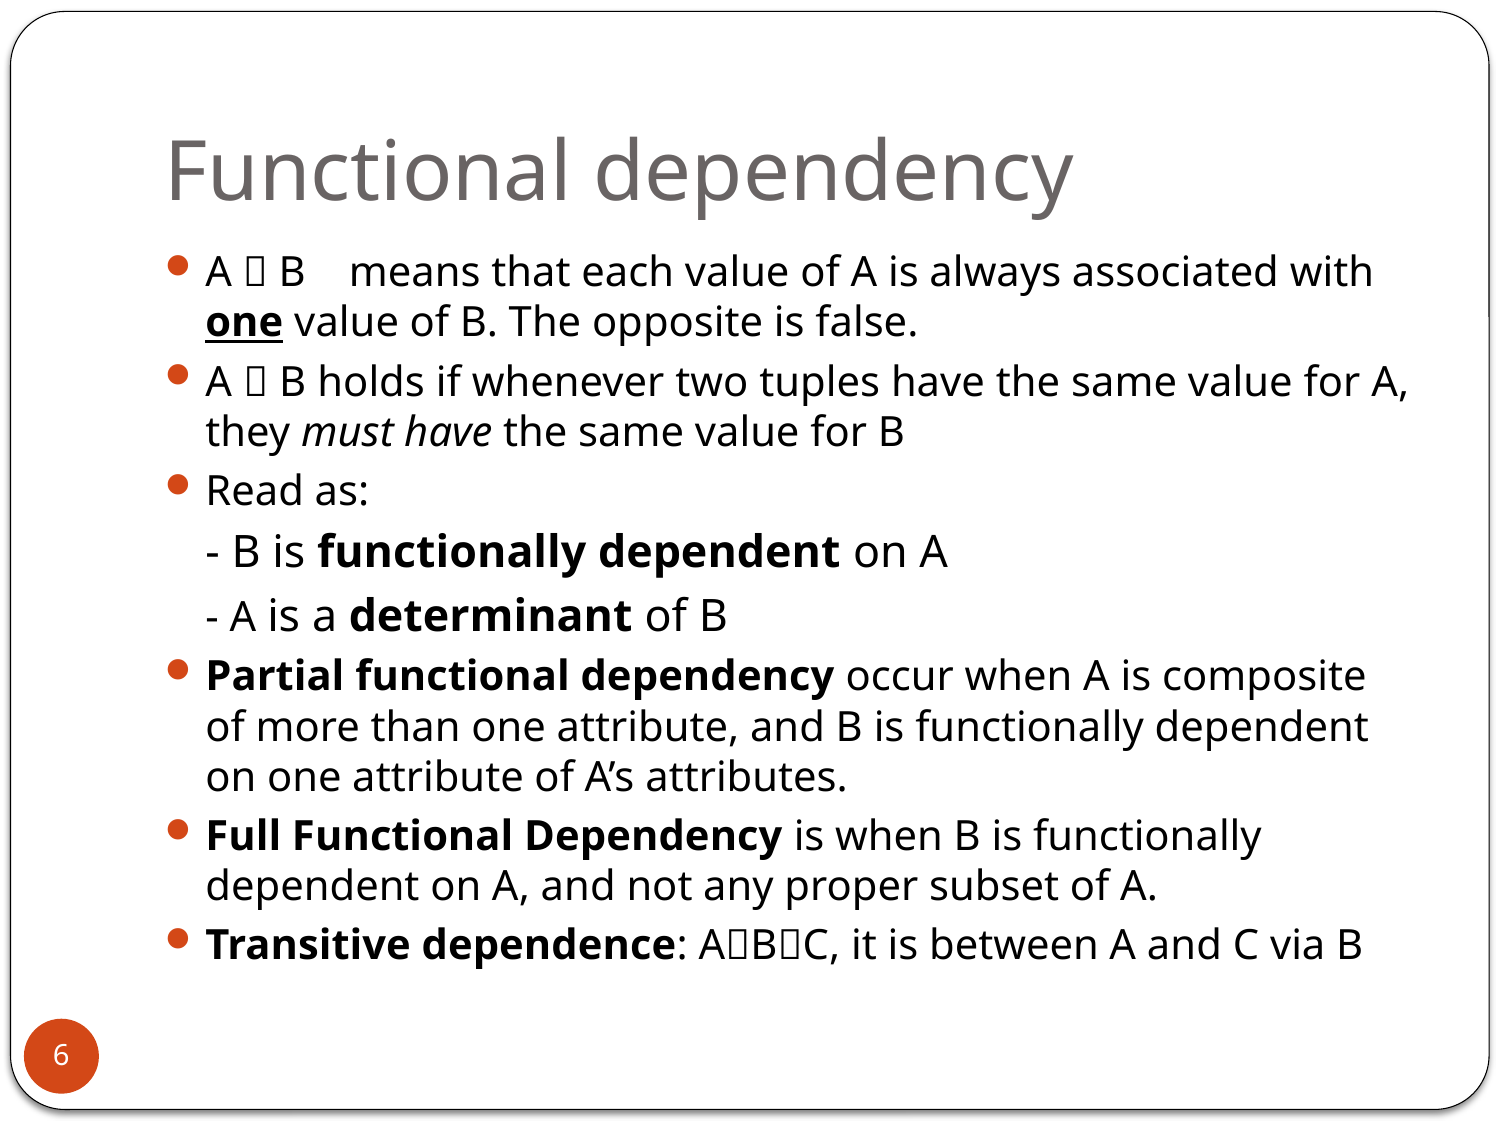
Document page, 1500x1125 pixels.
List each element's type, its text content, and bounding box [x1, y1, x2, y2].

list A  B means that each value of A is always associated with one value of B. The opposite is false. A  B holds if whenever two tuples have the same value for A, they must have the same value for B Read as: - B is functionally dependent on A - A is a determinant of B Partial functional dependency occur when A is composite of more than one attribute, and B is functionally dependent on one attribute of A’s attributes. Full Functional Dependency is when B is functionally dependent on A, and not any proper subset of A. Transitive dependence: ABC, it is between A and C via B [150, 237, 1425, 988]
slide_number 6 [23, 1018, 99, 1094]
title Functional dependency [150, 45, 1425, 233]
